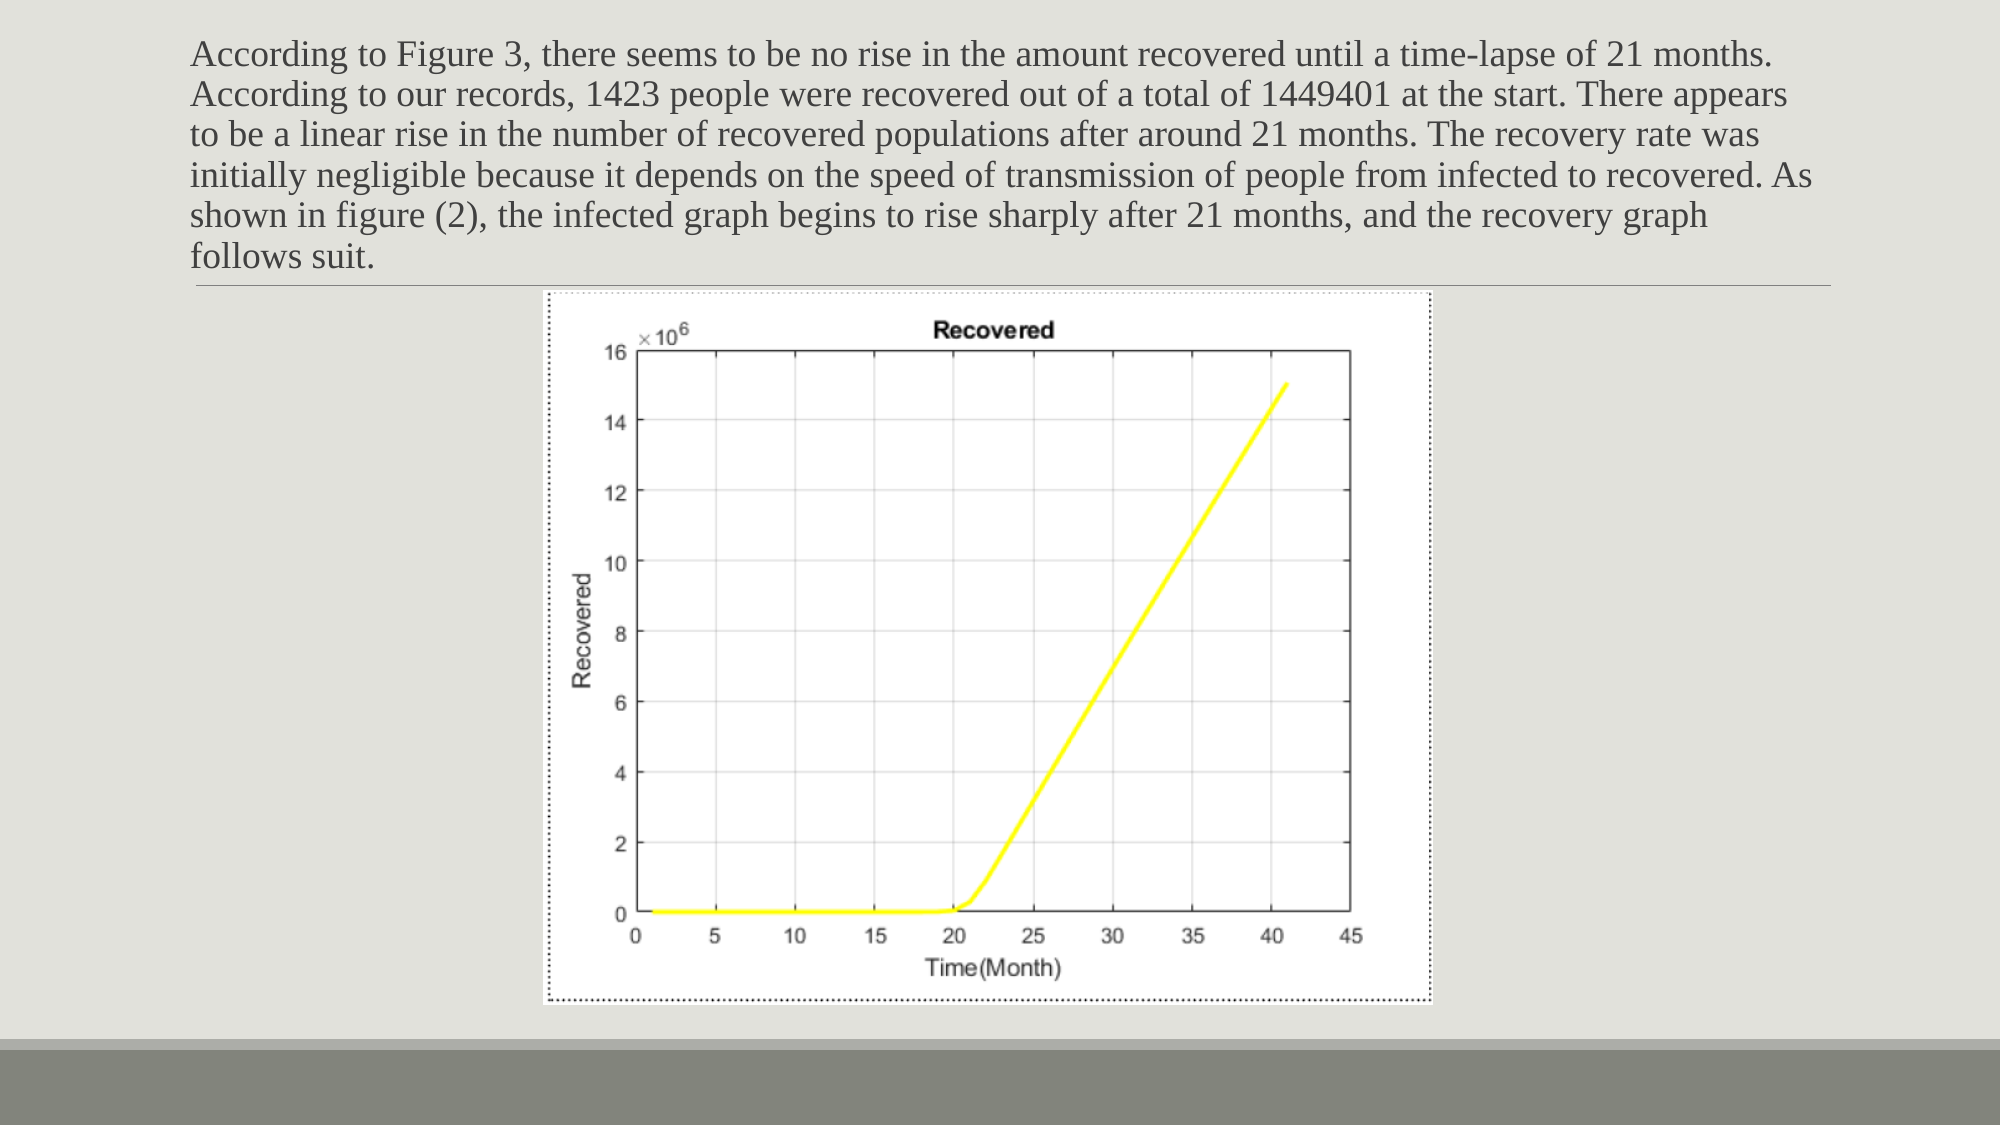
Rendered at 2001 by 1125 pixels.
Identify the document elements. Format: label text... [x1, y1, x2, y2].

list According to Figure 3, there seems to be no rise in the amount recovered until a time-lapse of 21 months. According to our records, 1423 people were recovered out of a total of 1449401 at the start. There appears to be a linear rise in the number of recovered populations after around 21 months. The recovery rate was initially negligible because it depends on the speed of transmission of people from infected to recovered. As shown in figure (2), the infected graph begins to rise sharply after 21 months, and the recovery graph follows suit. [174, 26, 1825, 687]
picture [543, 290, 1434, 1005]
